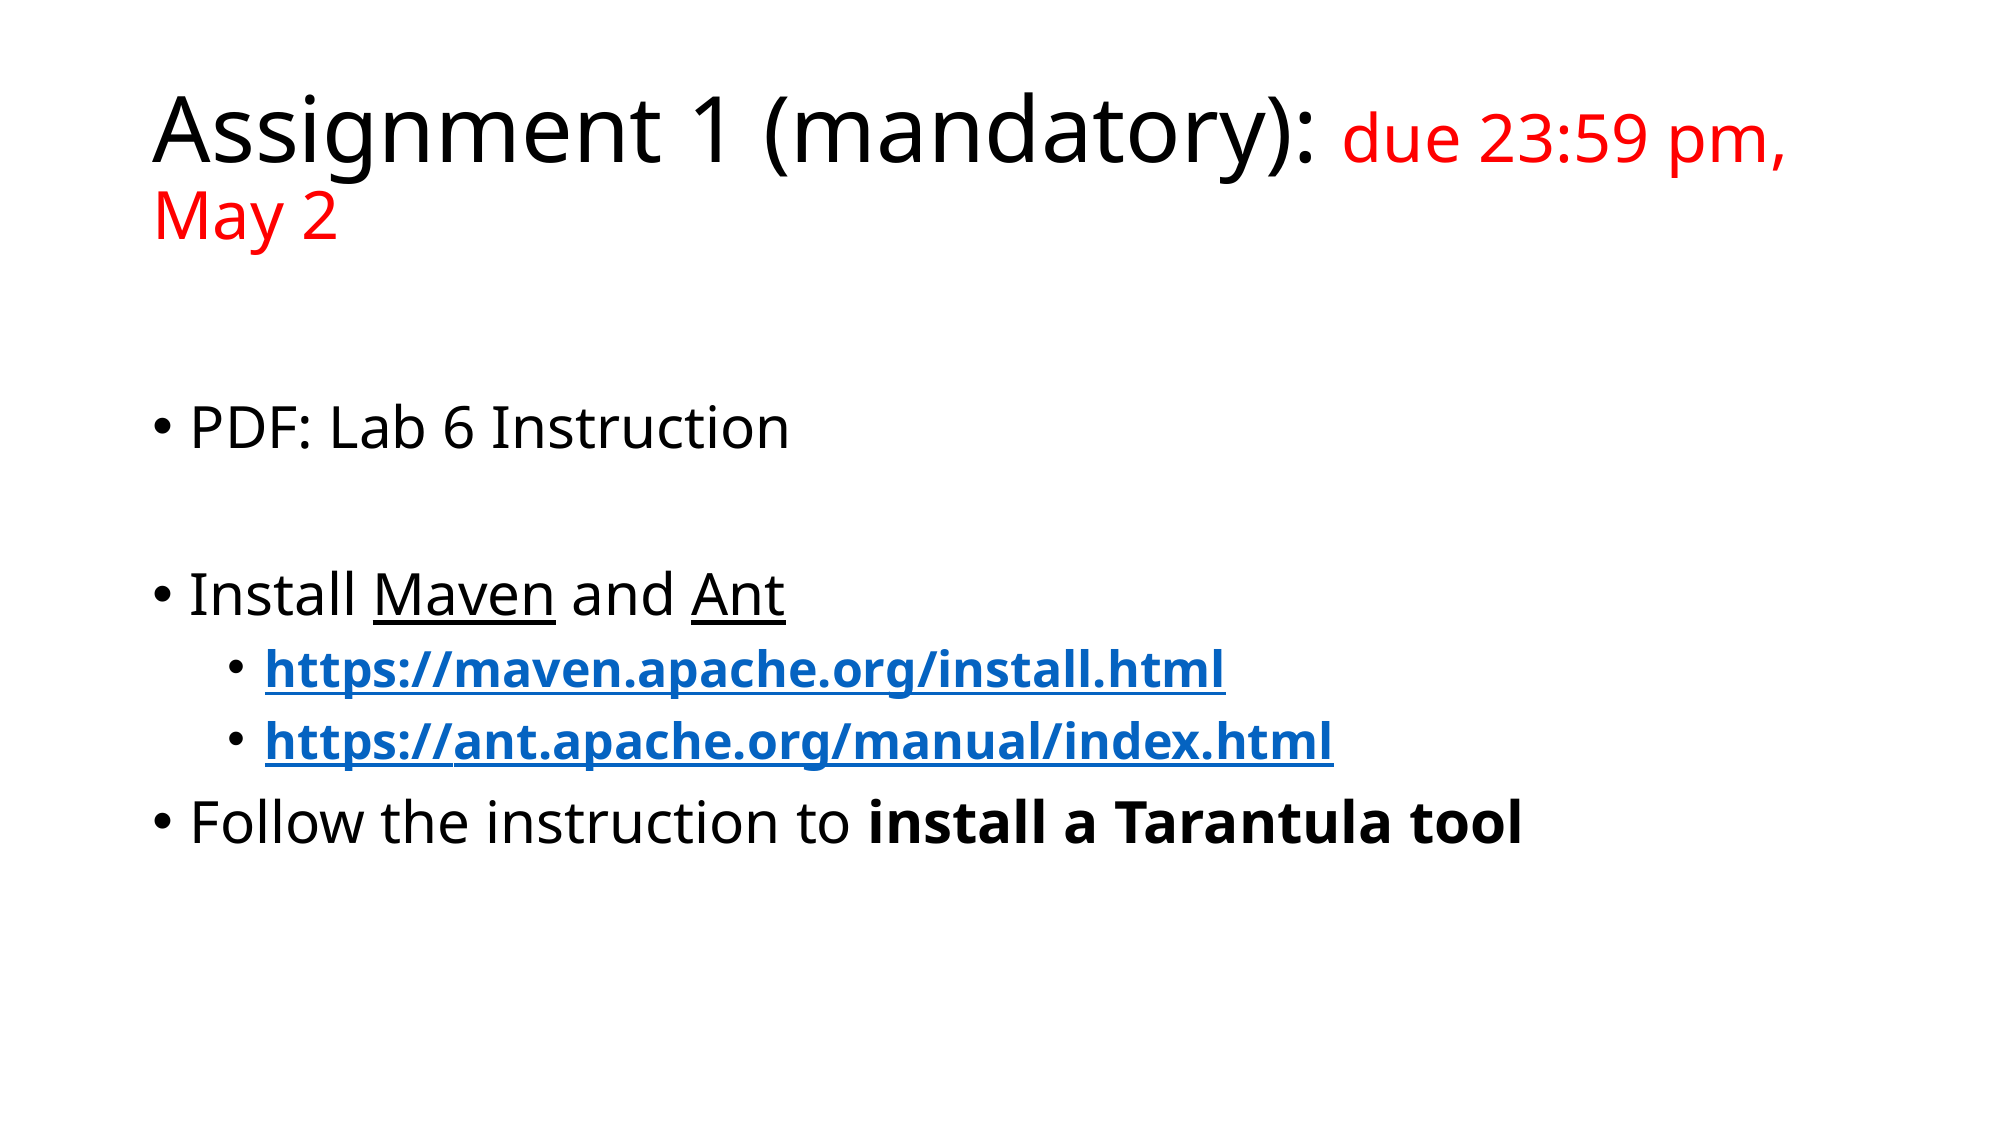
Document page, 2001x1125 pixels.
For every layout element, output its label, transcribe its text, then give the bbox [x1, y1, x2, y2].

list PDF: Lab 6 Instruction Install Maven and Ant https://maven.apache.org/install.html https://ant.apache.org/manual/index.html Follow the instruction to install a Tarantula tool [137, 299, 1863, 1014]
title Assignment 1 (mandatory): due 23:59 pm, May 2 [137, 59, 1863, 278]
